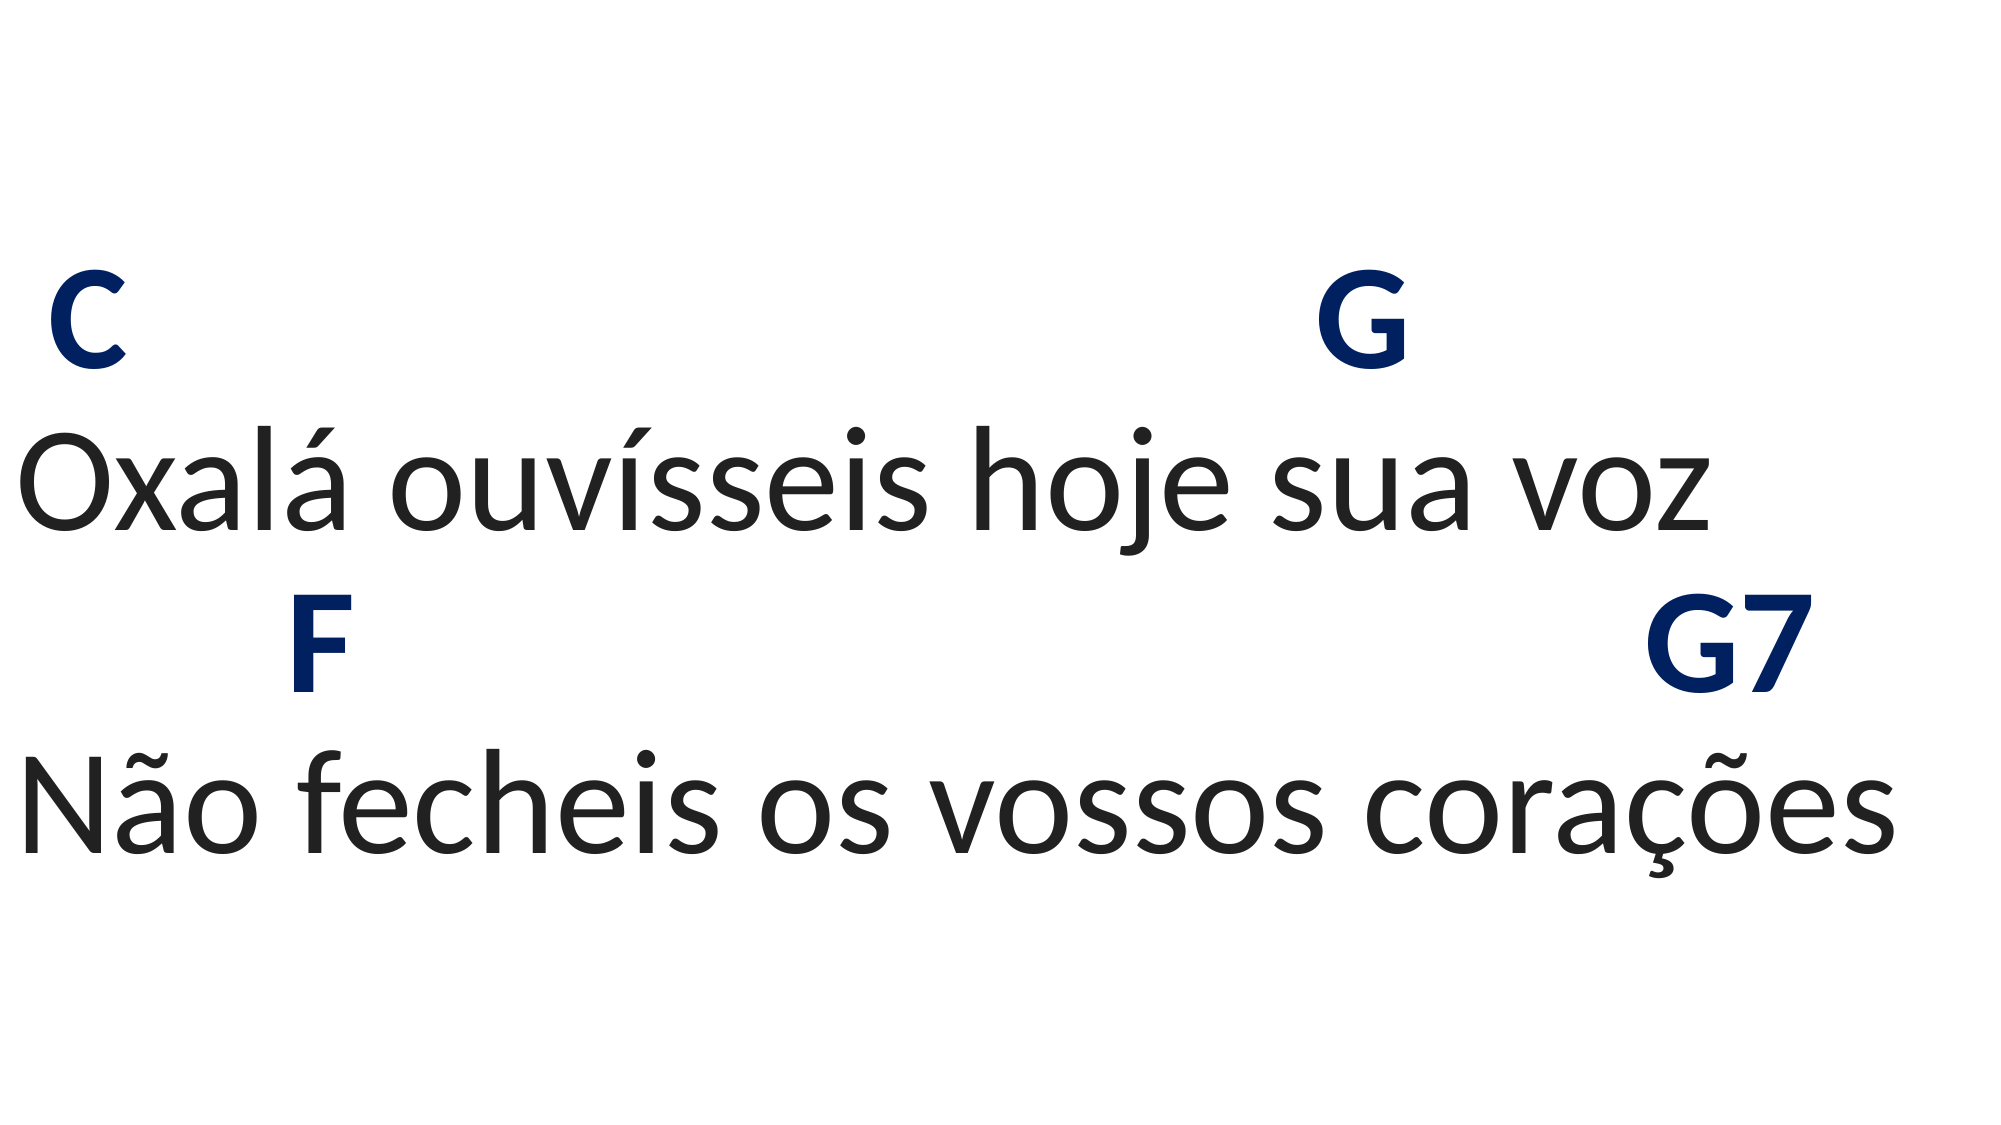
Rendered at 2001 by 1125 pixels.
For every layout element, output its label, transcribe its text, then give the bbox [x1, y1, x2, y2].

title C G Oxalá ouvísseis hoje sua voz F G7 Não fecheis os vossos corações [0, 0, 2000, 1125]
